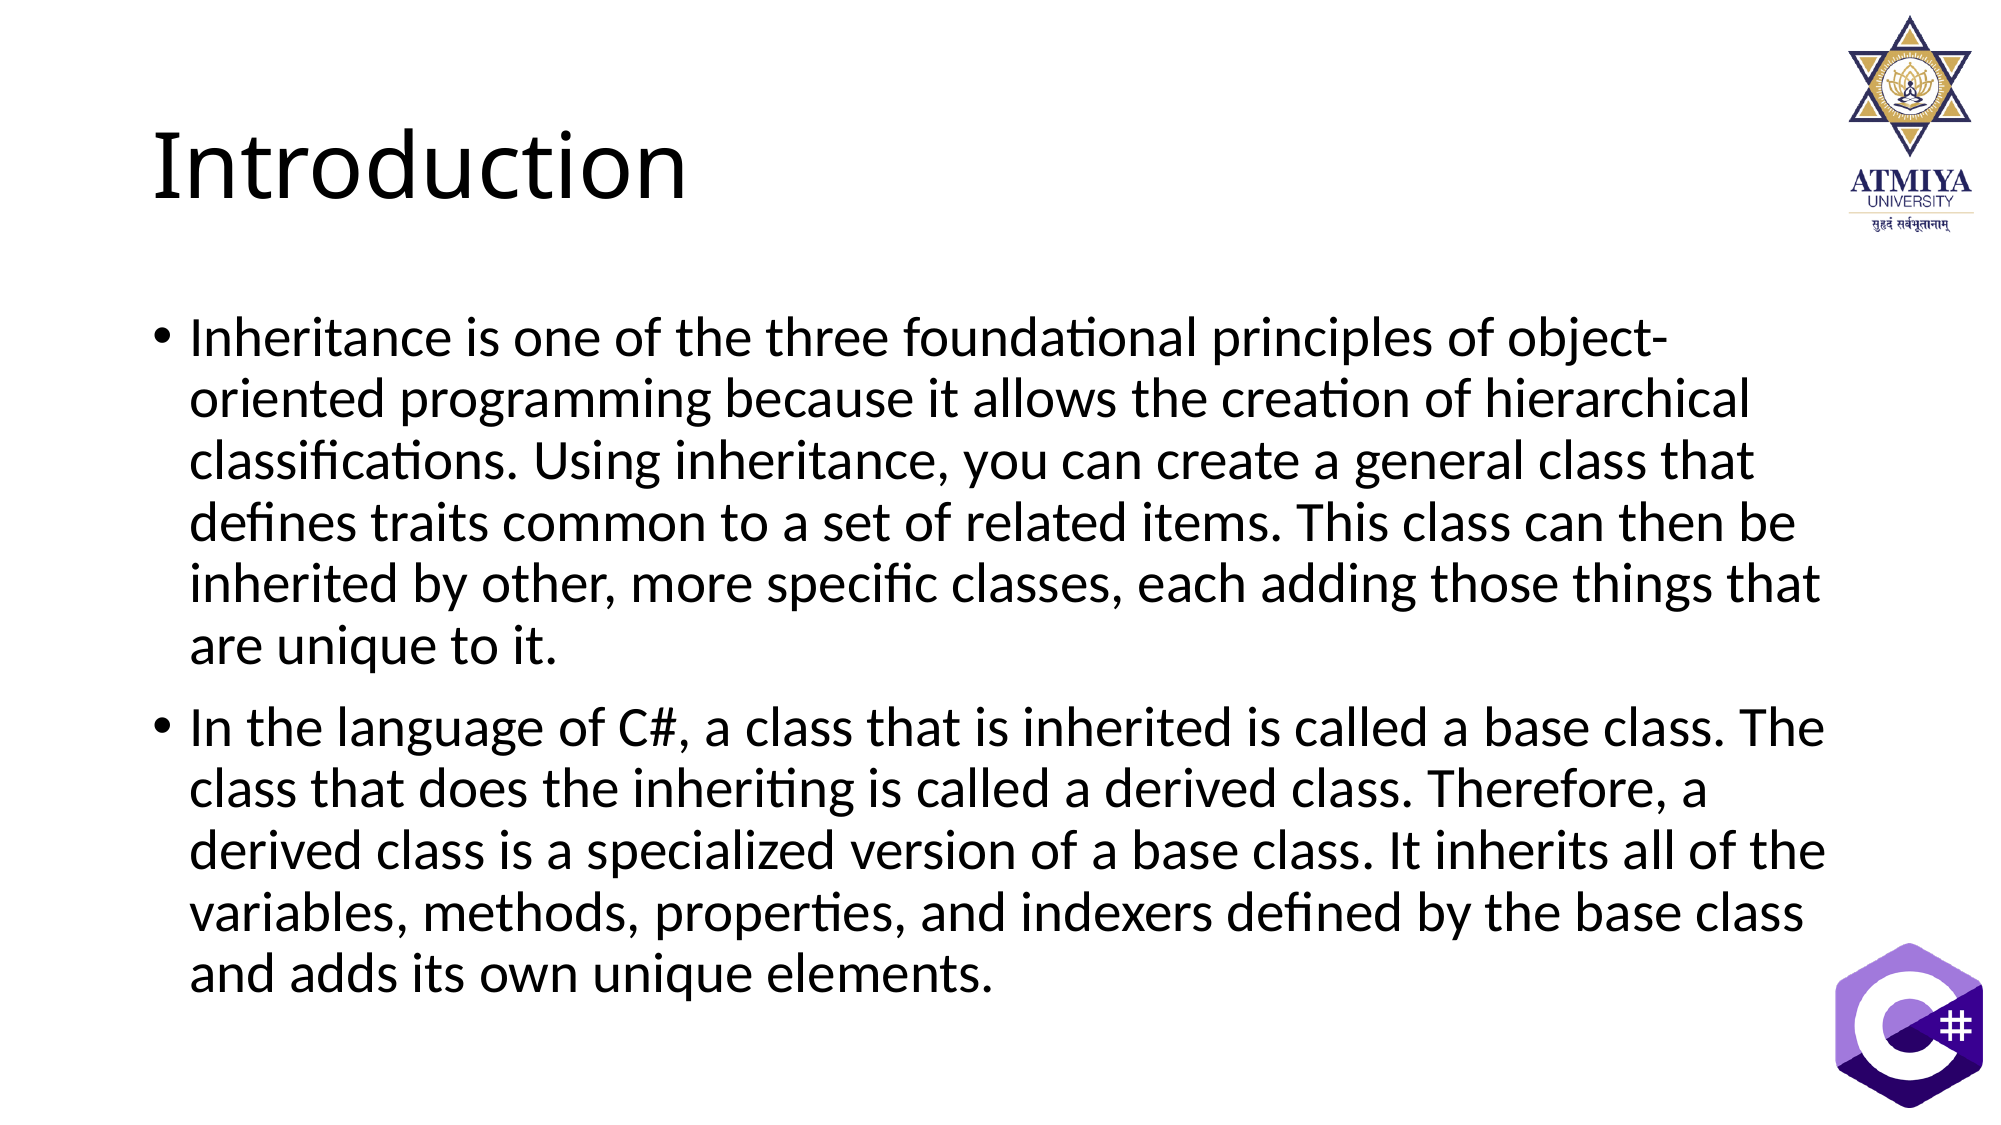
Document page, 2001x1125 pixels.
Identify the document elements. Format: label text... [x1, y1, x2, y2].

list Inheritance is one of the three foundational principles of object-oriented programming because it allows the creation of hierarchical classifications. Using inheritance, you can create a general class that defines traits common to a set of related items. This class can then be inherited by other, more specific classes, each adding those things that are unique to it. In the language of C#, a class that is inherited is called a base class. The class that does the inheriting is called a derived class. Therefore, a derived class is a specialized version of a base class. It inherits all of the variables, methods, properties, and indexers defined by the base class and adds its own unique elements. [137, 299, 1863, 1014]
picture [1835, 15, 1985, 235]
title Introduction [137, 59, 1863, 278]
picture [1835, 943, 1983, 1108]
